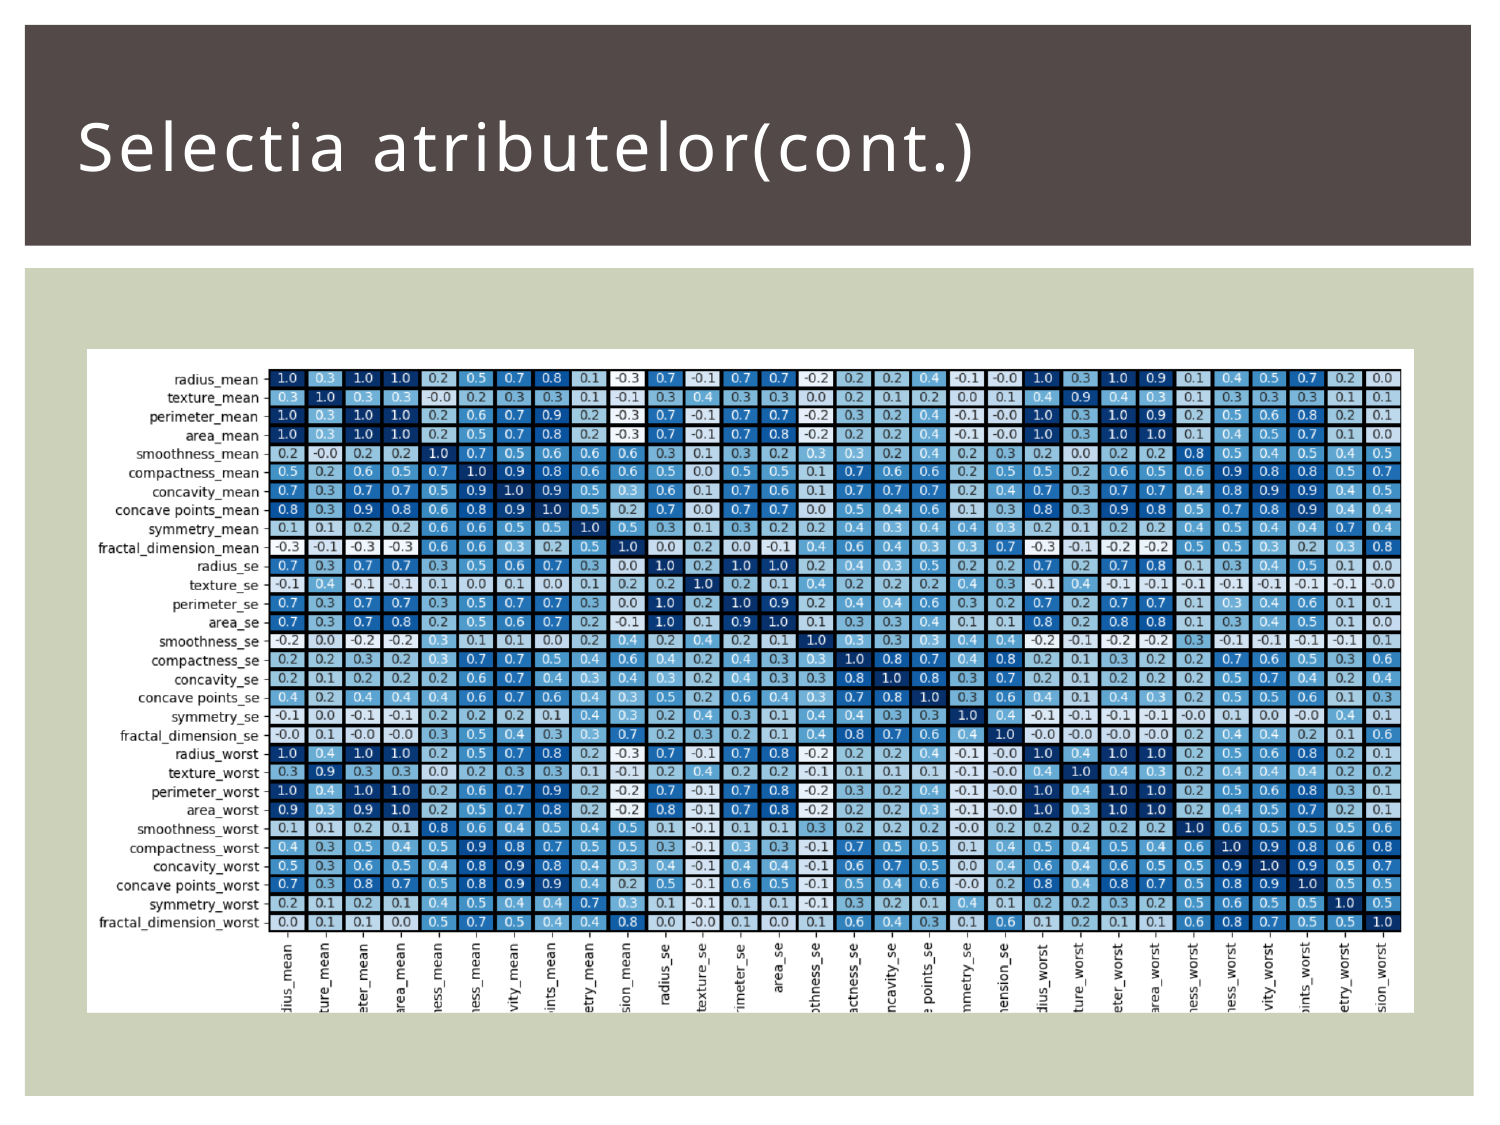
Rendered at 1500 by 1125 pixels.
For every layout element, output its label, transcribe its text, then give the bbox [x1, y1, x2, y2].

picture [87, 349, 1414, 1013]
title Selectia atributelor(cont.) [62, 58, 1438, 232]
